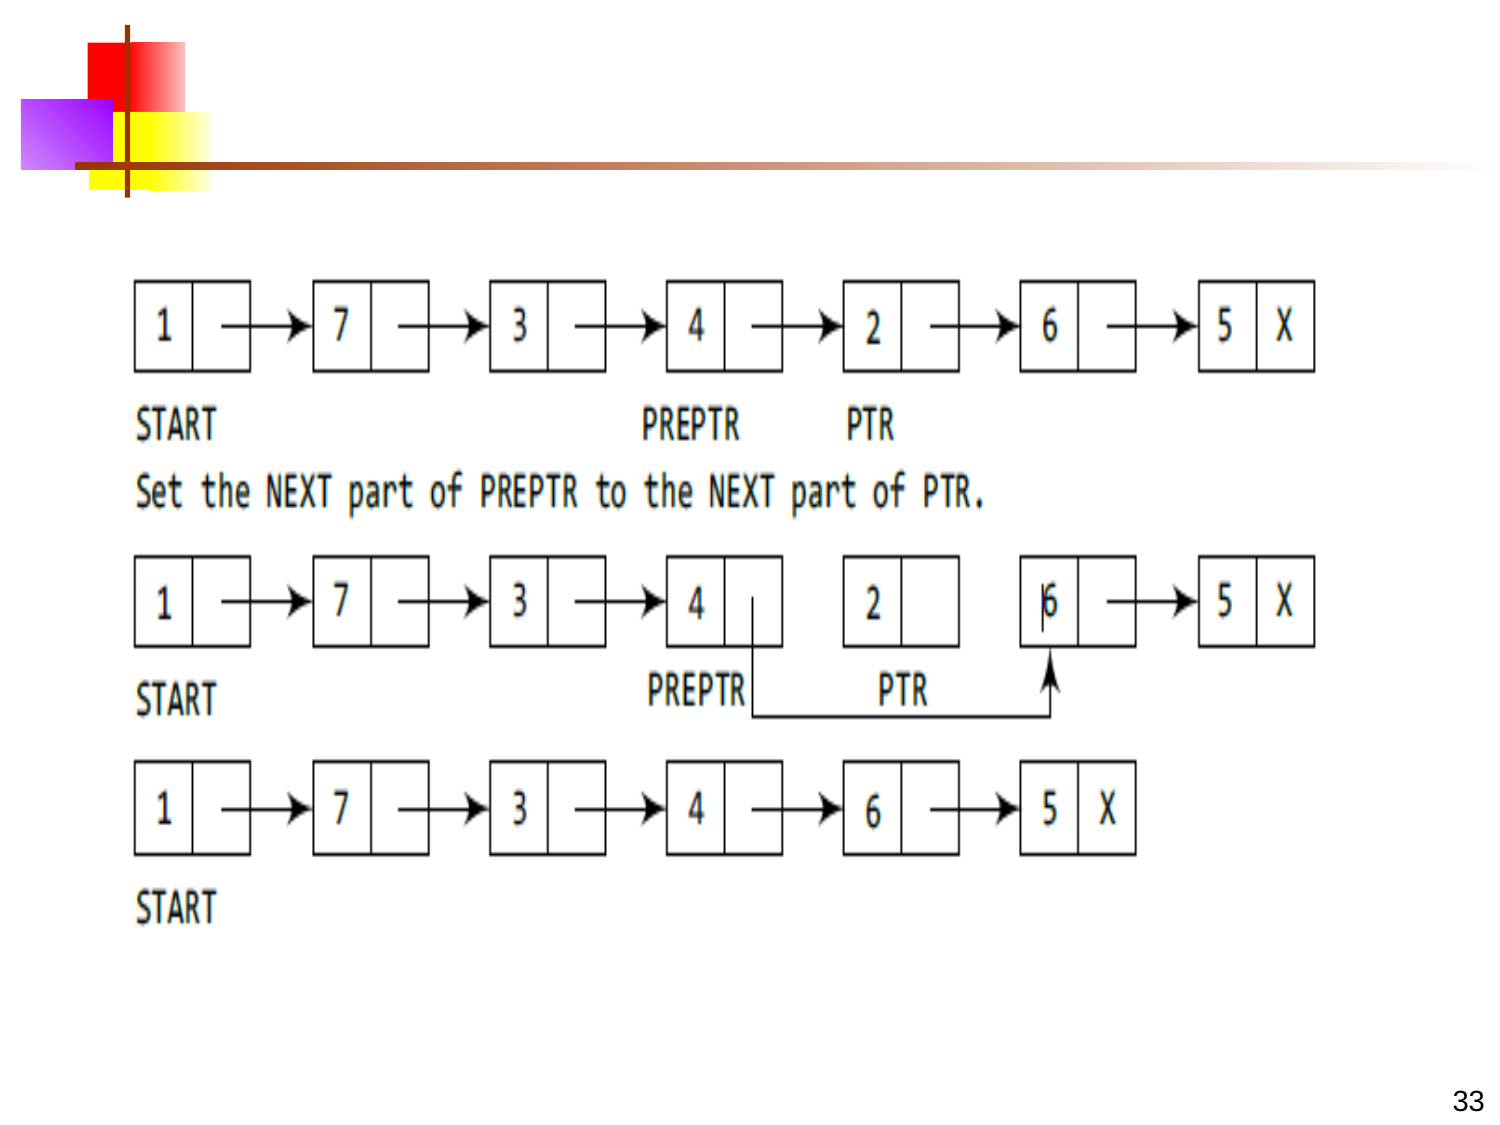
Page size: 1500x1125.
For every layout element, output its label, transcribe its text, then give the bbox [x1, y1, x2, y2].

slide_number 33 [1187, 1049, 1500, 1125]
picture [124, 249, 1326, 951]
